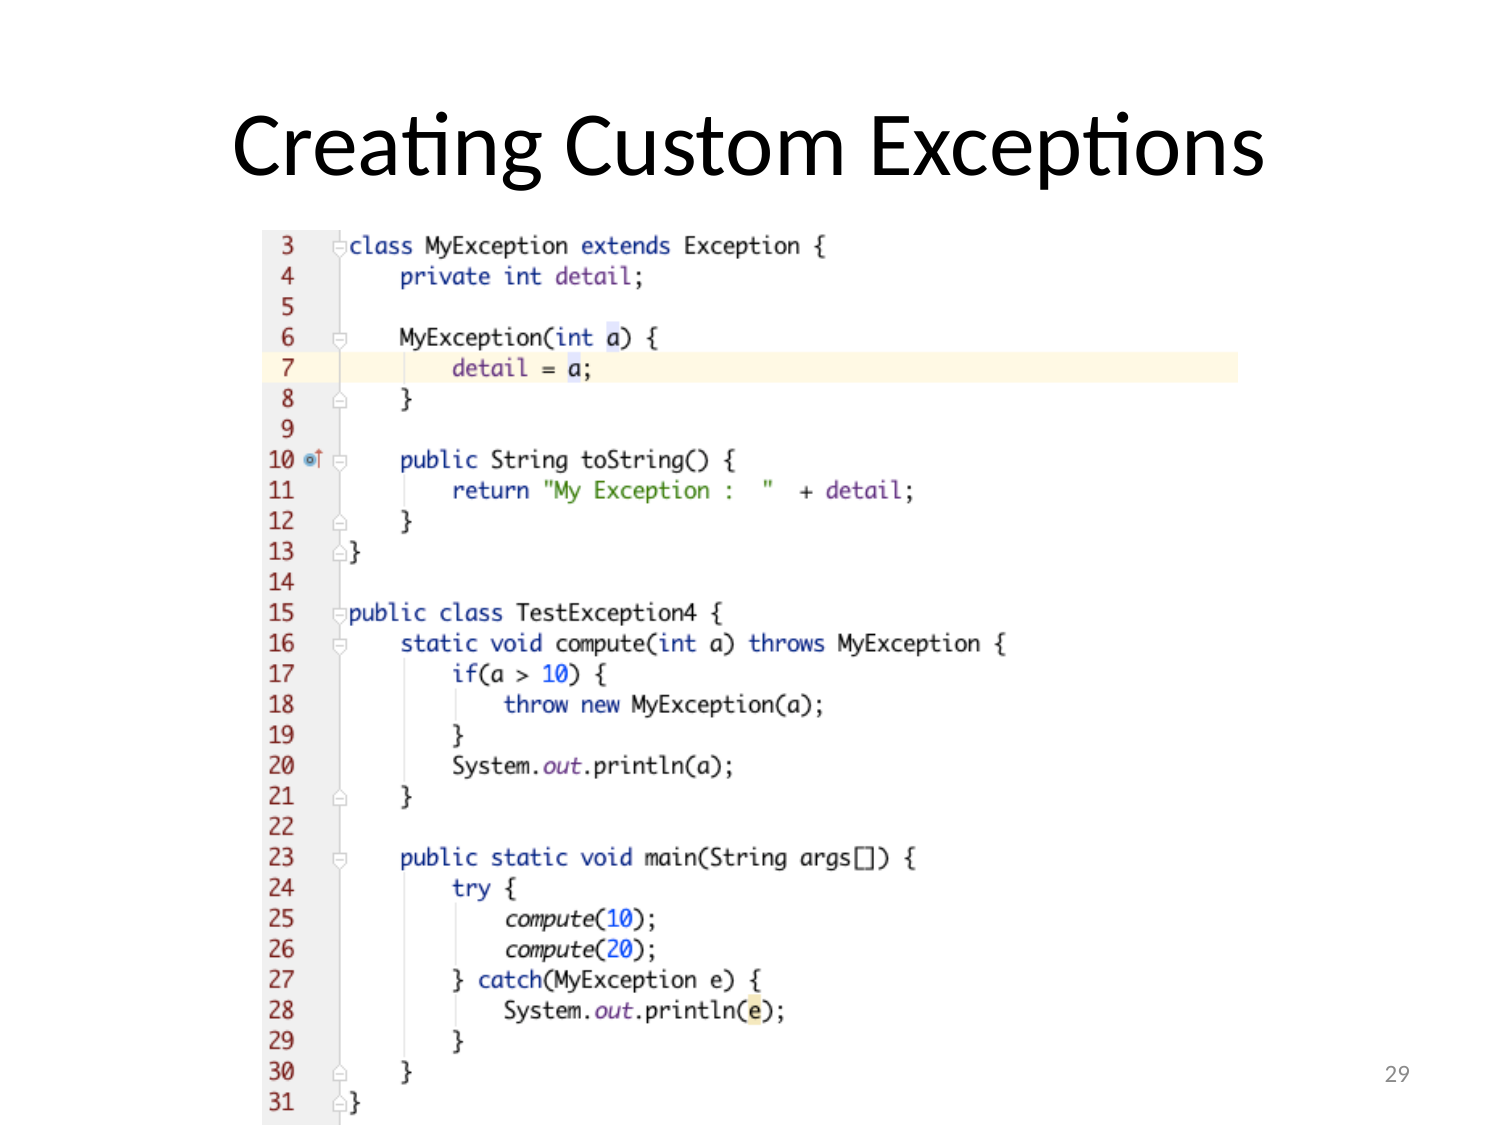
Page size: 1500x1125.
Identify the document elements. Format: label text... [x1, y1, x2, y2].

picture [262, 230, 1238, 1125]
title Creating Custom Exceptions [75, 45, 1425, 233]
slide_number 29 [1241, 1042, 1425, 1103]
